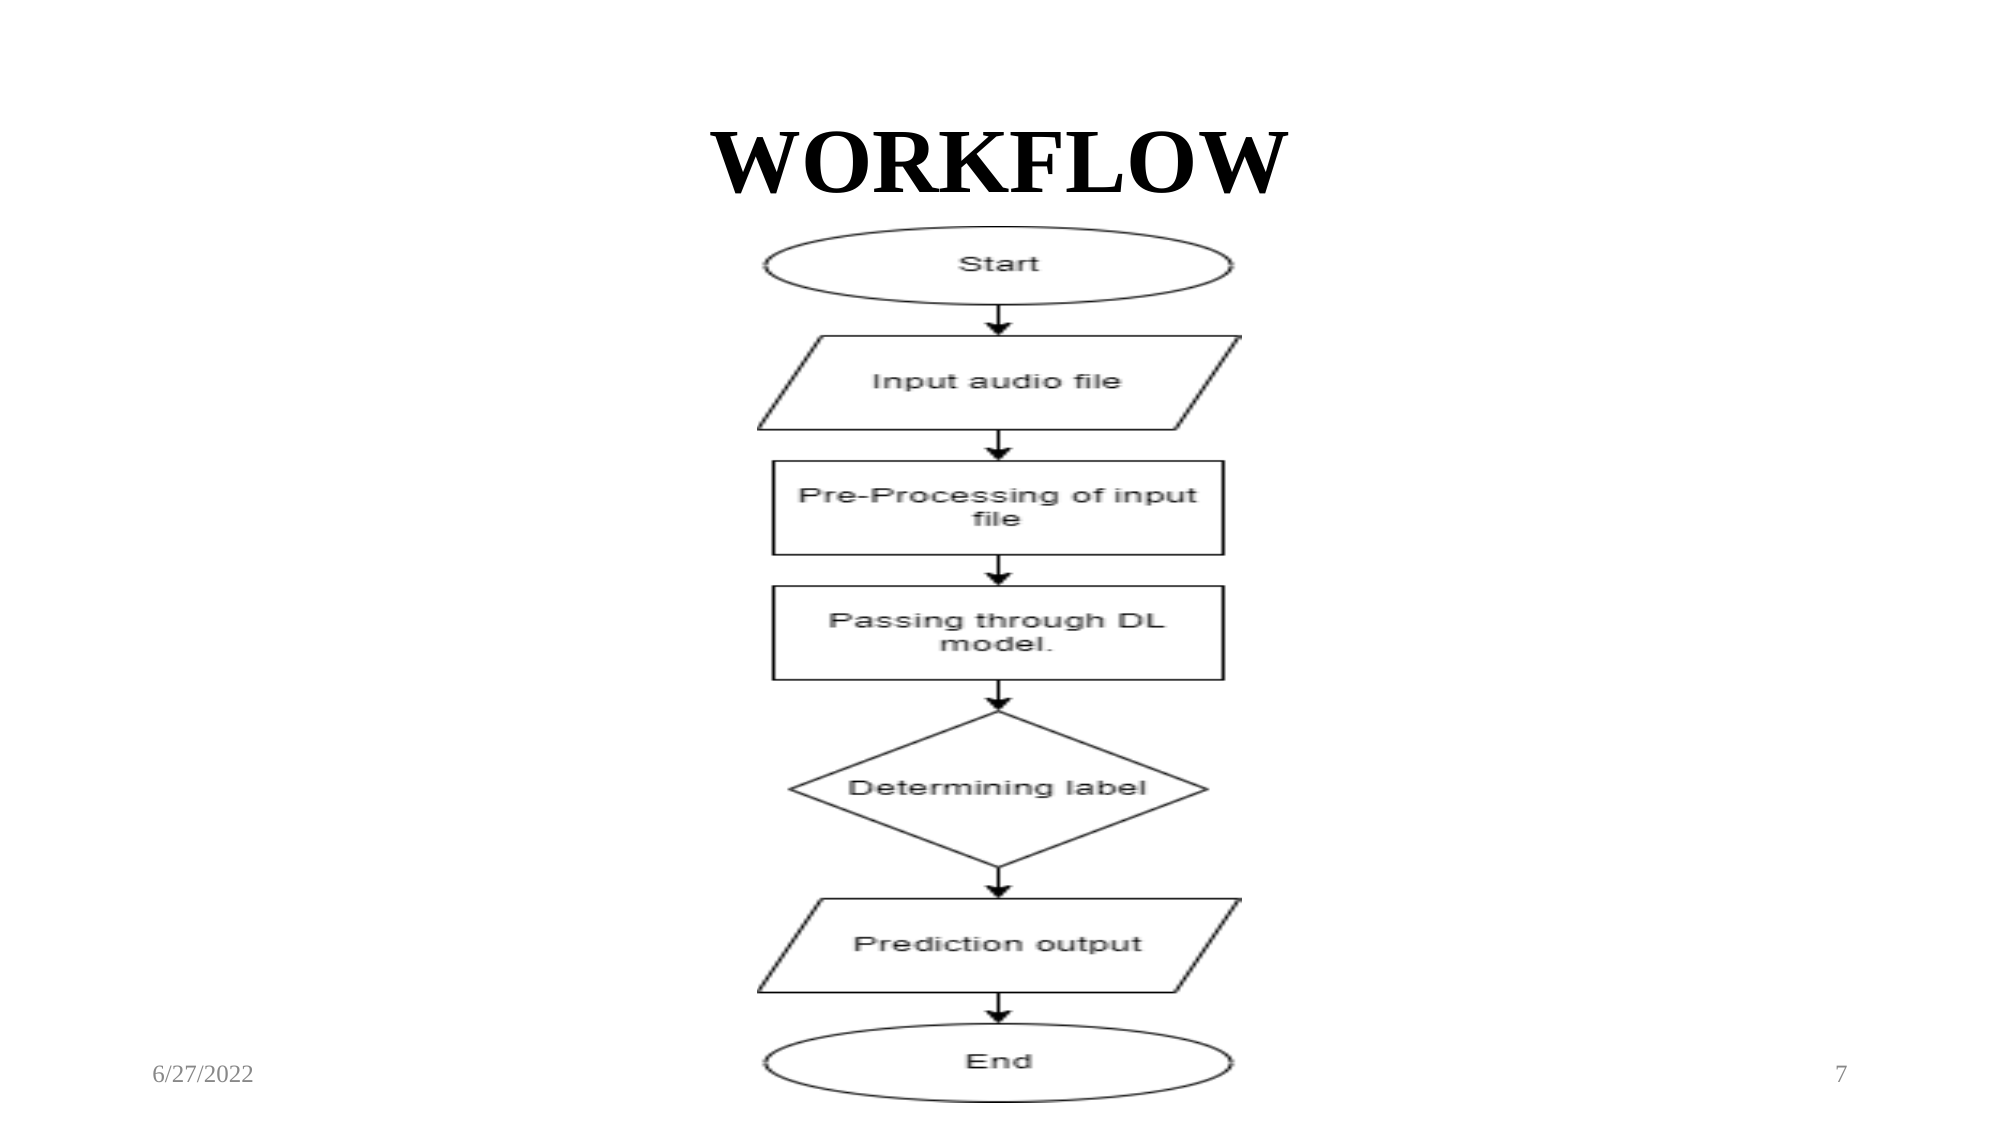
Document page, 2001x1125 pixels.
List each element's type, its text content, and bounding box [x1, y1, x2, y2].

slide_number 7 [1412, 1042, 1863, 1103]
title WORKFLOW [396, 54, 1604, 272]
picture [757, 225, 1243, 1103]
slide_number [137, 1042, 588, 1103]
